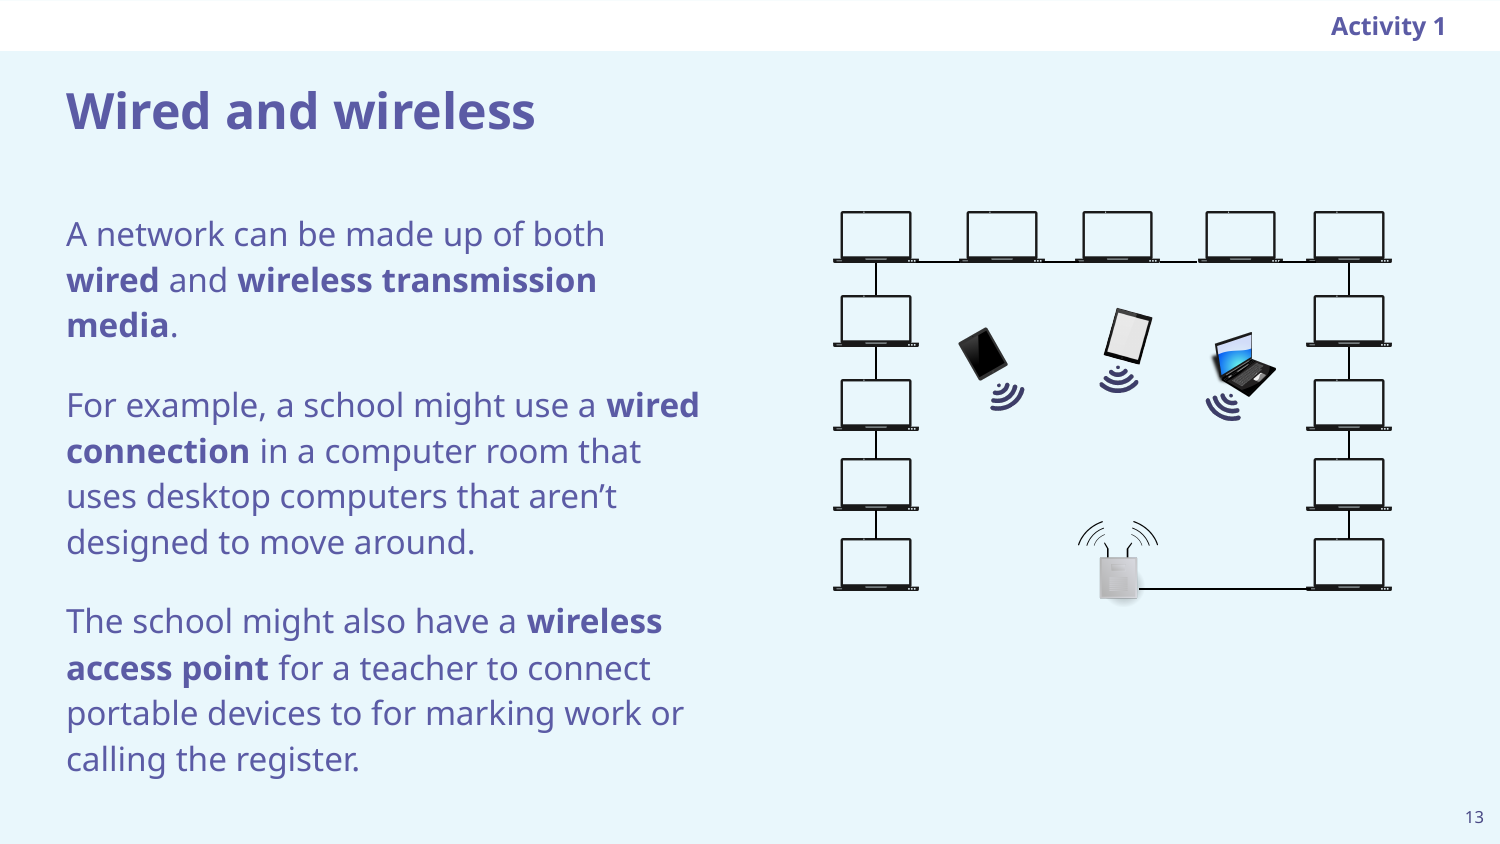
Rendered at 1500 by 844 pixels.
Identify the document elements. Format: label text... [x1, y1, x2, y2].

list A network can be made up of both wired and wireless transmission media. For example, a school might use a wired connection in a computer room that uses desktop computers that aren’t designed to move around. The school might also have a wireless access point for a teacher to connect portable devices to for marking work or calling the register. [51, 191, 723, 793]
picture [1104, 308, 1152, 364]
picture [959, 211, 1045, 264]
picture [833, 211, 919, 264]
picture [1197, 211, 1283, 264]
subtitle Activity 1 [862, 0, 1448, 52]
picture [1077, 521, 1158, 608]
picture [1306, 211, 1392, 264]
picture [833, 295, 919, 348]
title Wired and wireless [51, 52, 1449, 167]
picture [950, 321, 1028, 416]
slide_number ‹#› [1448, 792, 1500, 844]
picture [1075, 211, 1161, 264]
picture [833, 538, 919, 591]
picture [1306, 458, 1392, 511]
picture [1306, 538, 1392, 591]
picture [1098, 365, 1139, 394]
picture [1202, 332, 1276, 426]
picture [1306, 295, 1392, 348]
picture [833, 378, 919, 431]
picture [833, 458, 919, 511]
picture [1306, 378, 1392, 431]
